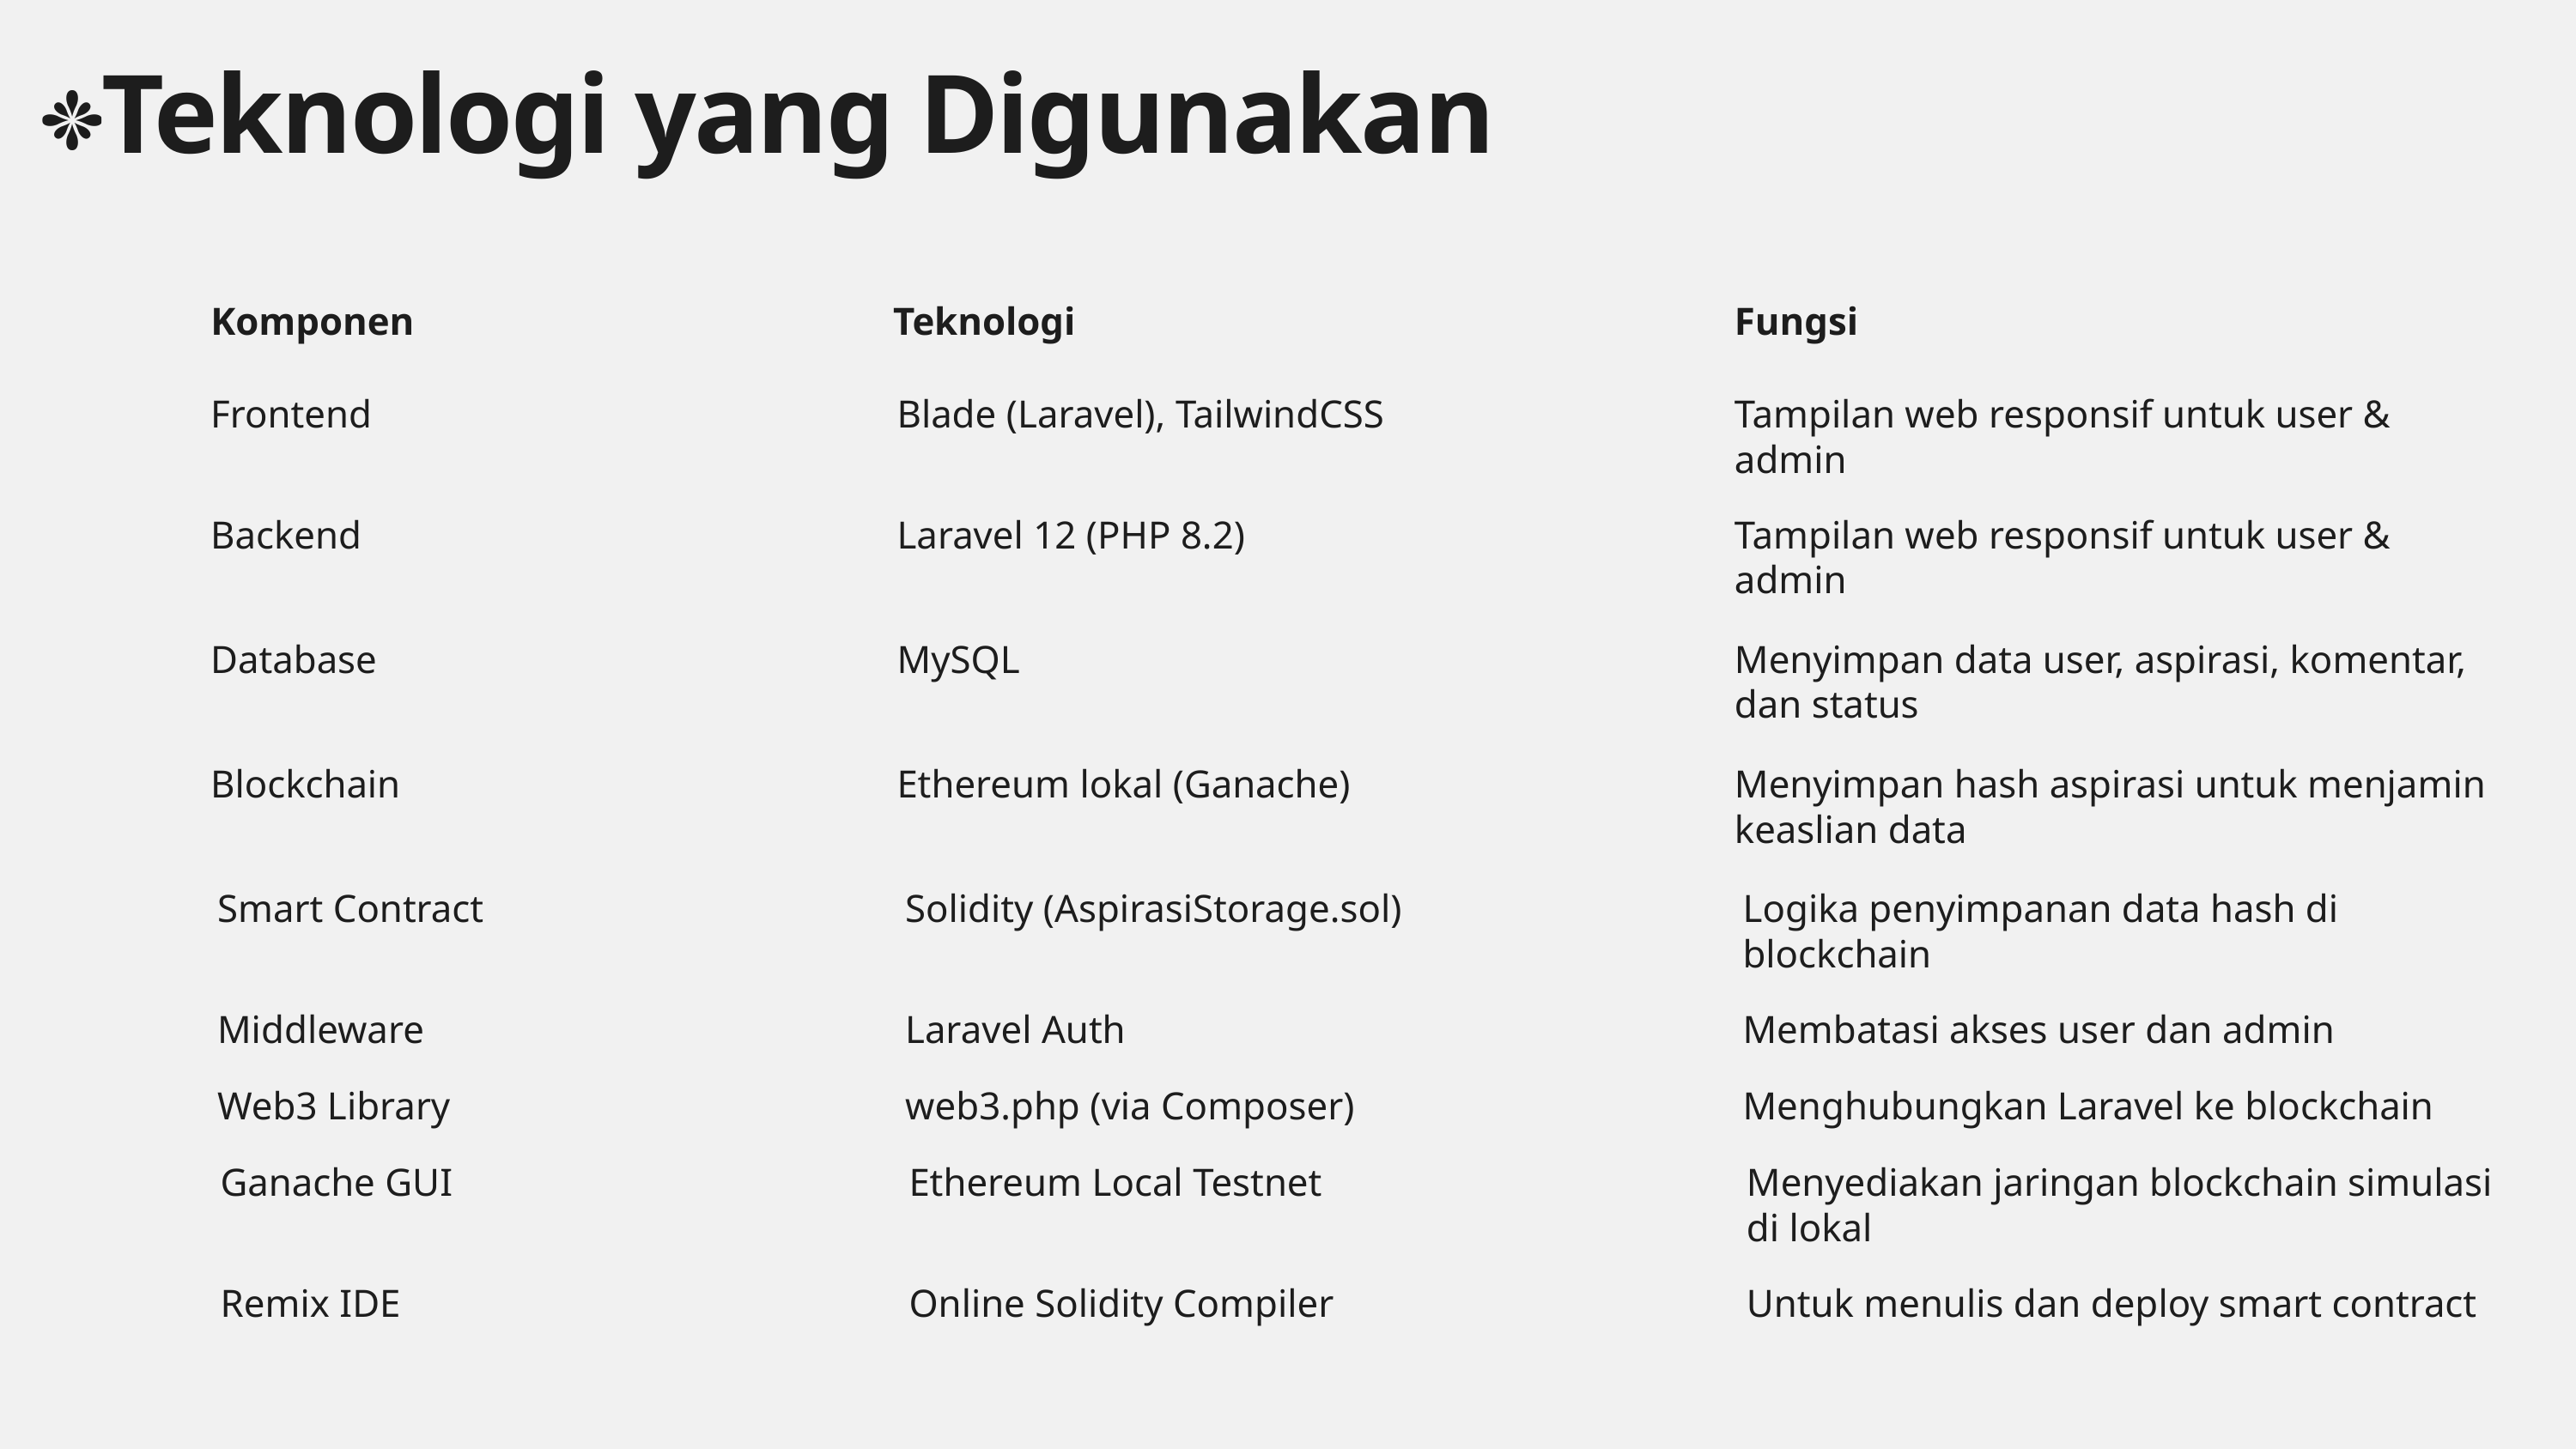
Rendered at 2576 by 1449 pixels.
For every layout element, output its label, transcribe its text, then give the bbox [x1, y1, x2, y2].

text_box Untuk menulis dan deploy smart contract [1746, 1279, 2522, 1325]
text_box Blade (Laravel), TailwindCSS [896, 390, 1680, 436]
text_box Solidity (AspirasiStorage.sol) [905, 885, 1687, 931]
text_box Tampilan web responsif untuk user & admin [1735, 511, 2510, 602]
text_box Membatasi akses user dan admin [1742, 1005, 2518, 1052]
text_box Laravel 12 (PHP 8.2) [896, 511, 1680, 556]
text_box Menyediakan jaringan blockchain simulasi di lokal [1746, 1158, 2522, 1249]
text_box Laravel Auth [905, 1005, 1687, 1052]
text_box Ethereum Local Testnet [908, 1159, 1692, 1204]
text_box [42, 90, 101, 150]
text_box Menyimpan hash aspirasi untuk menjamin keaslian data [1735, 760, 2510, 851]
text_box web3.php (via Composer) [905, 1082, 1687, 1128]
text_box Tampilan web responsif untuk user & admin [1735, 390, 2510, 481]
text_box Logika penyimpanan data hash di blockchain [1742, 885, 2518, 976]
text_box Teknologi yang Digunakan [101, 80, 1625, 175]
text_box Fungsi [1735, 298, 2510, 343]
text_box Ethereum lokal (Ganache) [896, 760, 1680, 806]
text_box Menghubungkan Laravel ke blockchain [1742, 1082, 2518, 1128]
text_box Online Solidity Compiler [908, 1279, 1692, 1325]
text_box Menyimpan data user, aspirasi, komentar, dan status [1735, 635, 2510, 726]
text_box MySQL [896, 635, 1680, 682]
text_box Teknologi [893, 298, 1676, 343]
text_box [210, 297, 864, 1325]
